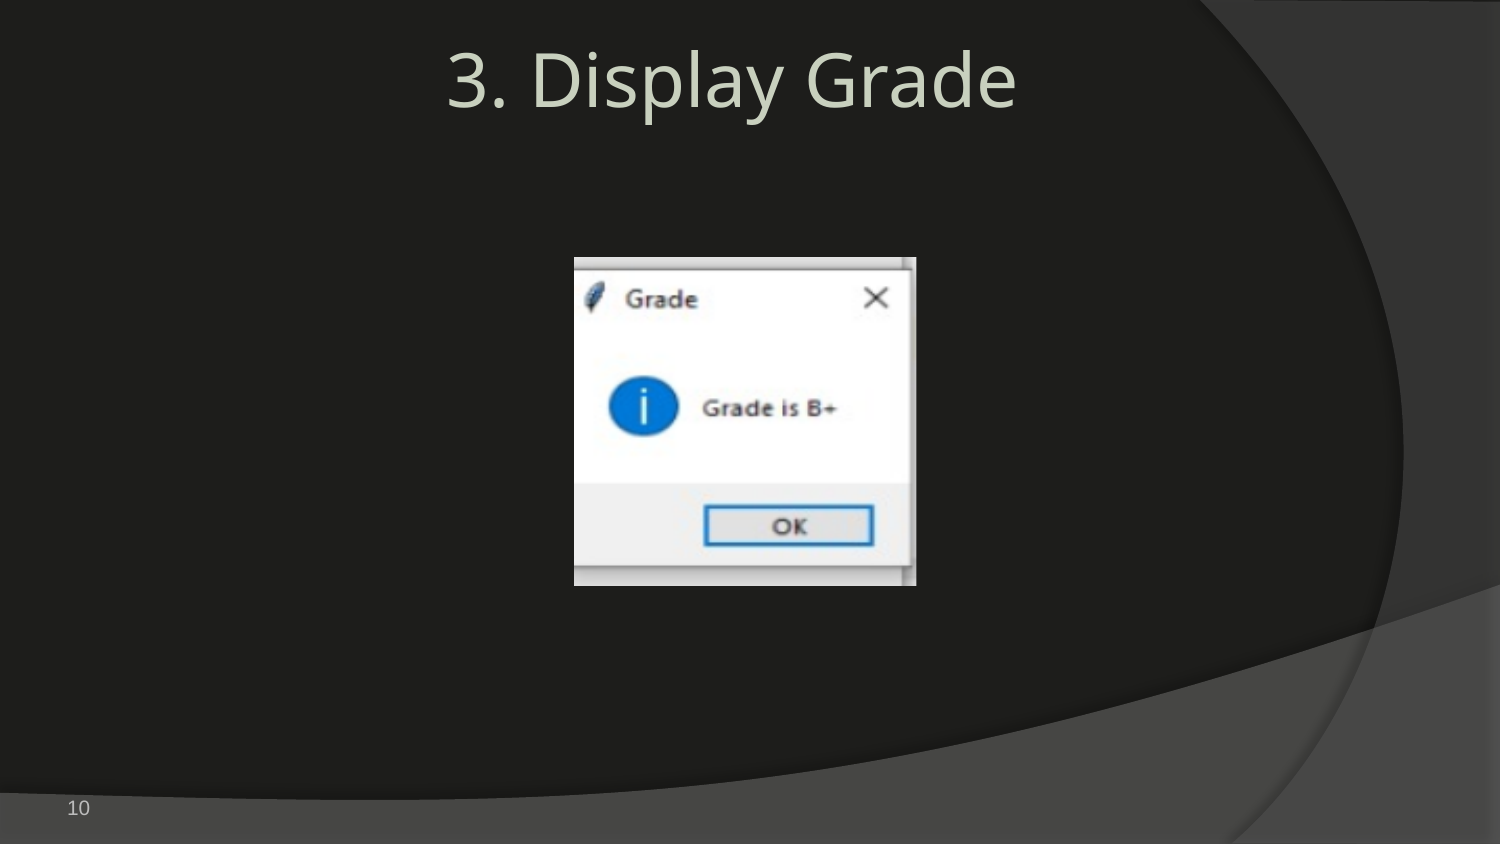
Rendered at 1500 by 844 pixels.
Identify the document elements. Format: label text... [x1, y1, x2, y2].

text_box 3. Display Grade [226, 0, 1239, 138]
slide_number 10 [15, 774, 105, 839]
picture [573, 257, 917, 587]
